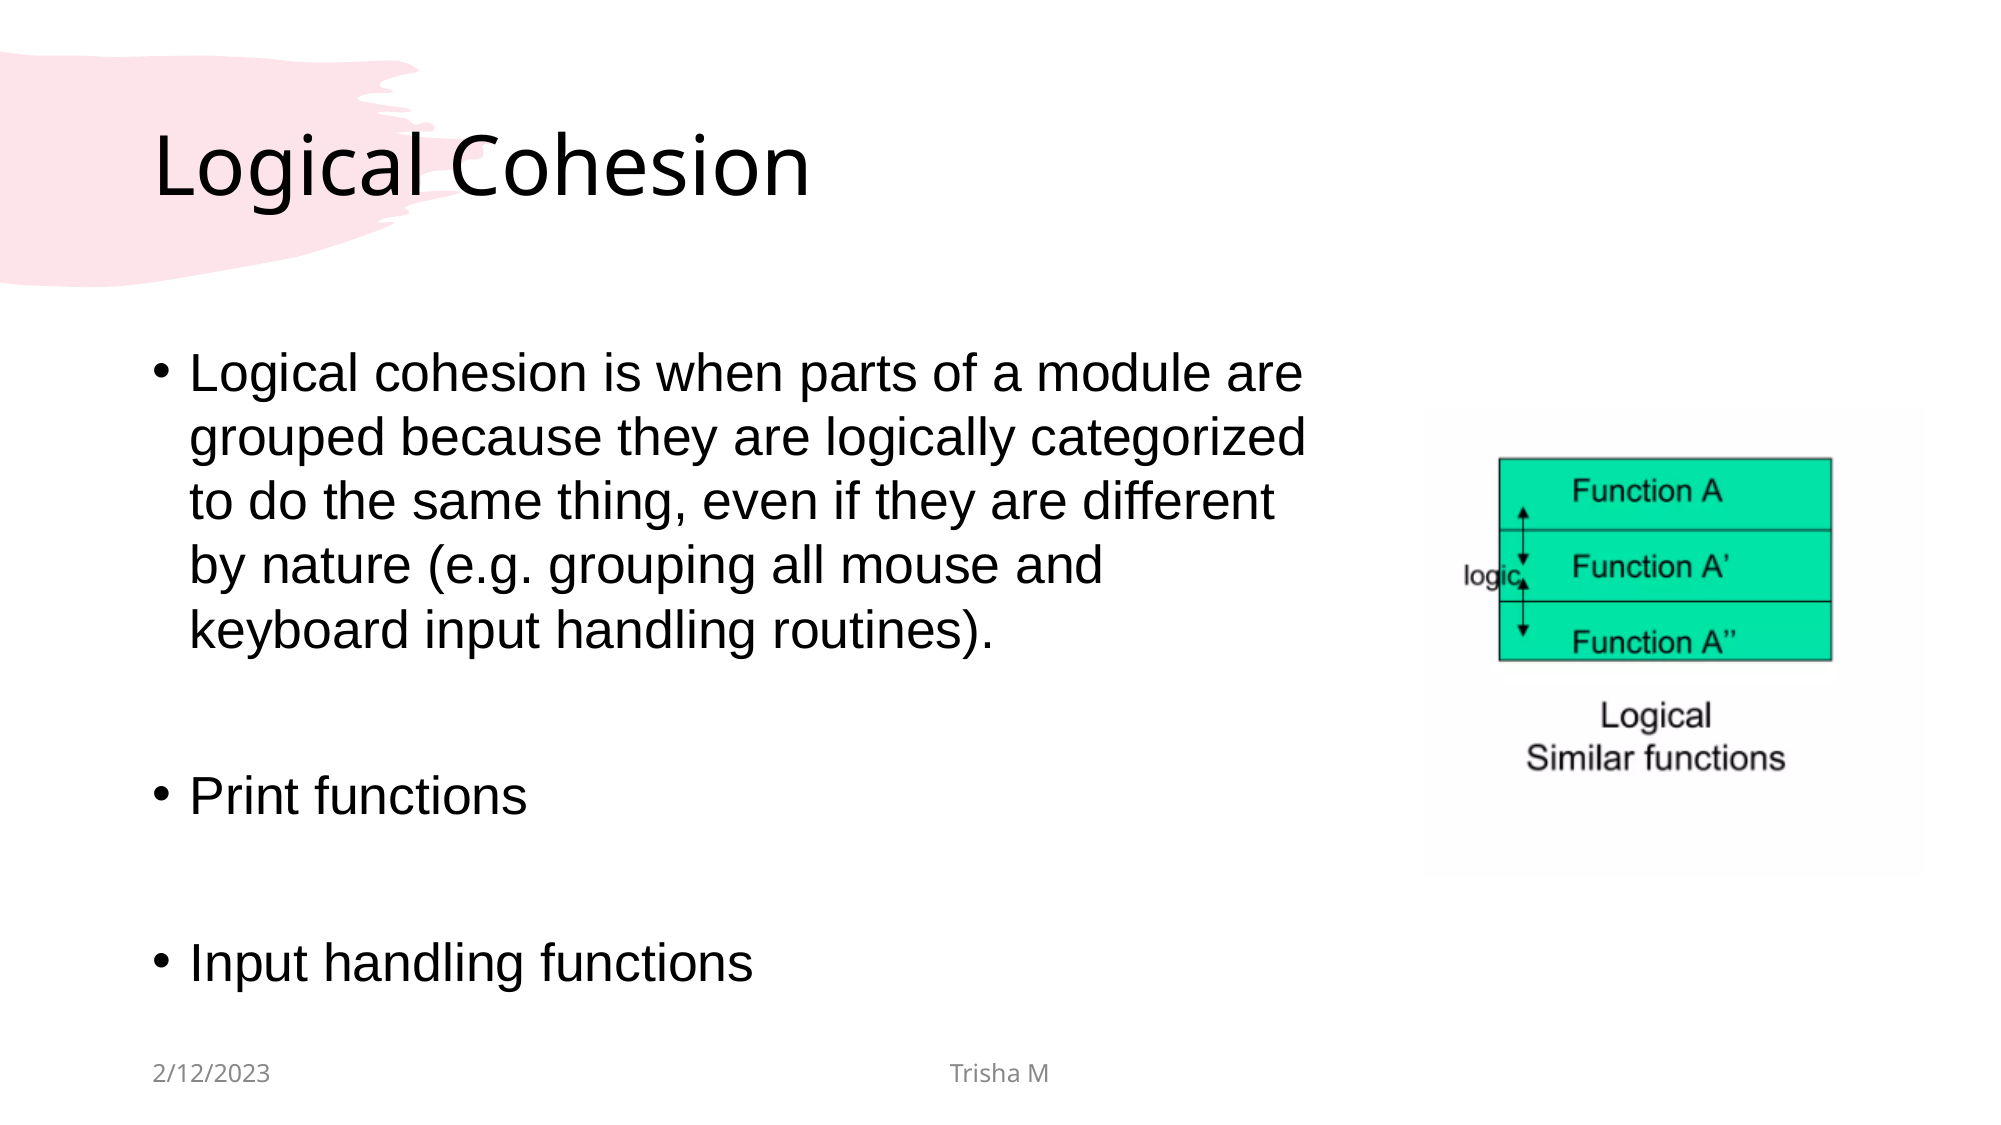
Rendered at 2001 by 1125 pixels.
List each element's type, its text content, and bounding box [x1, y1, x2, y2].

picture [1423, 406, 1926, 878]
title Logical Cohesion [137, 59, 1863, 278]
list Logical cohesion is when parts of a module are grouped because they are logically categorized to do the same thing, even if they are different by nature (e.g. grouping all mouse and keyboard input handling routines). Print functions Input handling functions [137, 329, 1348, 1013]
footer Trisha M [662, 1042, 1338, 1103]
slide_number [137, 1042, 588, 1103]
